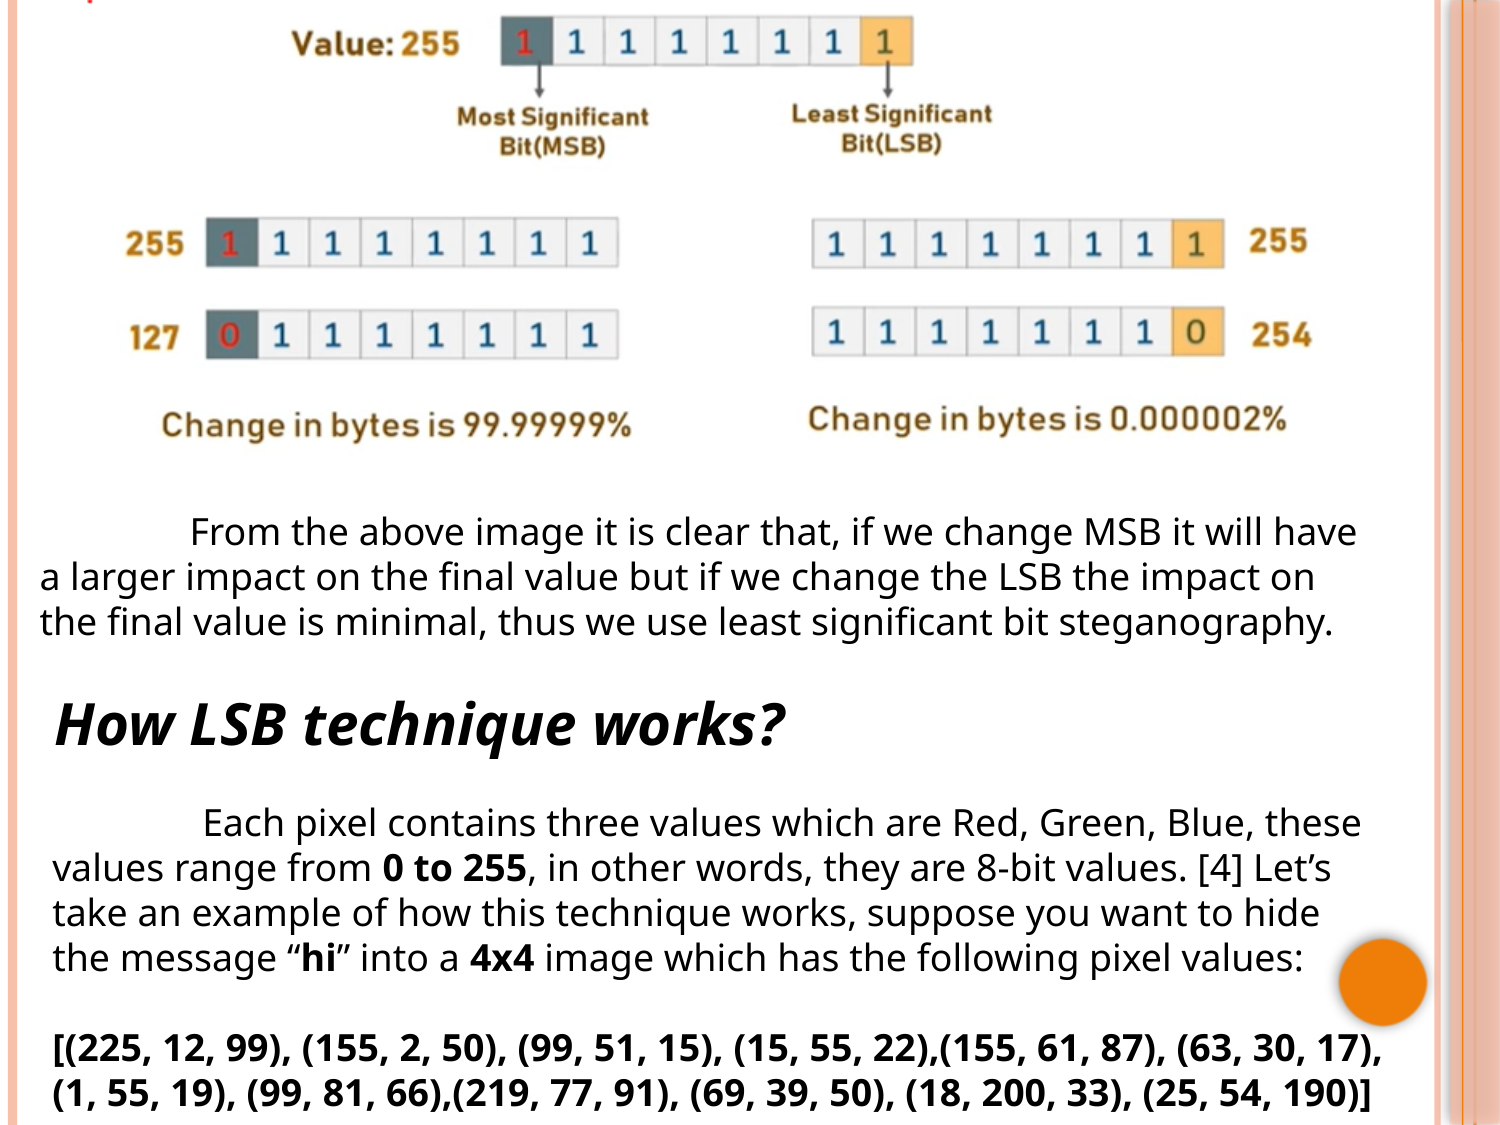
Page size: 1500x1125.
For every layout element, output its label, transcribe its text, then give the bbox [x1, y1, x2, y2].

text_box From the above image it is clear that, if we change MSB it will have a larger impact on the final value but if we change the LSB the impact on the final value is minimal, thus we use least significant bit steganography. How LSB technique works? [24, 500, 1388, 765]
text_box Each pixel contains three values which are Red, Green, Blue, these values range from 0 to 255, in other words, they are 8-bit values. [4] Let’s take an example of how this technique works, suppose you want to hide the message “hi” into a 4x4 image which has the following pixel values: [(225, 12, 99), (155, 2, 50), (99, 51, 15), (15, 55, 22),(155, 61, 87), (63, 30, 17), (1, 55, 19), (99, 81, 66),(219, 77, 91), (69, 39, 50), (18, 200, 33), (25, 54, 190)] [37, 791, 1400, 1122]
picture [62, 0, 1389, 464]
